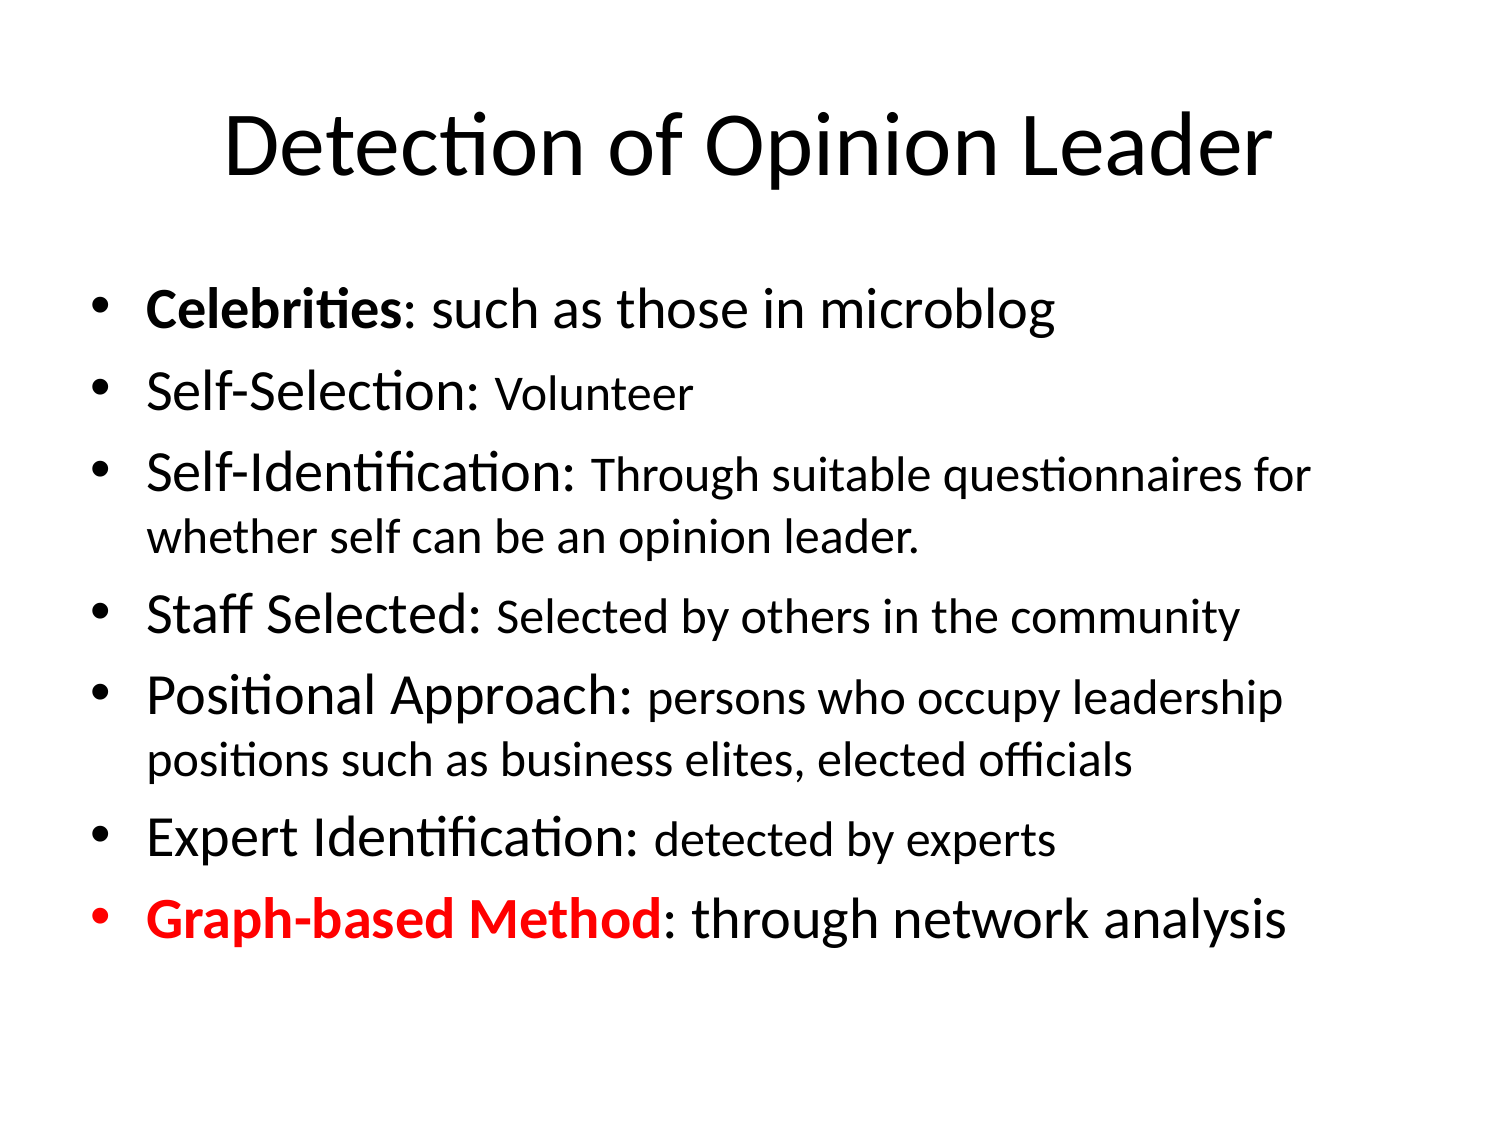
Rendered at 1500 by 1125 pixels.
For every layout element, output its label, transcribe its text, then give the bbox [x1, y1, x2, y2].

title Detection of Opinion Leader [75, 45, 1425, 233]
list Celebrities: such as those in microblog Self-Selection: Volunteer Self-Identification: Through suitable questionnaires for whether self can be an opinion leader. Staff Selected: Selected by others in the community Positional Approach: persons who occupy leadership positions such as business elites, elected officials Expert Identification: detected by experts Graph-based Method: through network analysis [75, 262, 1425, 1005]
